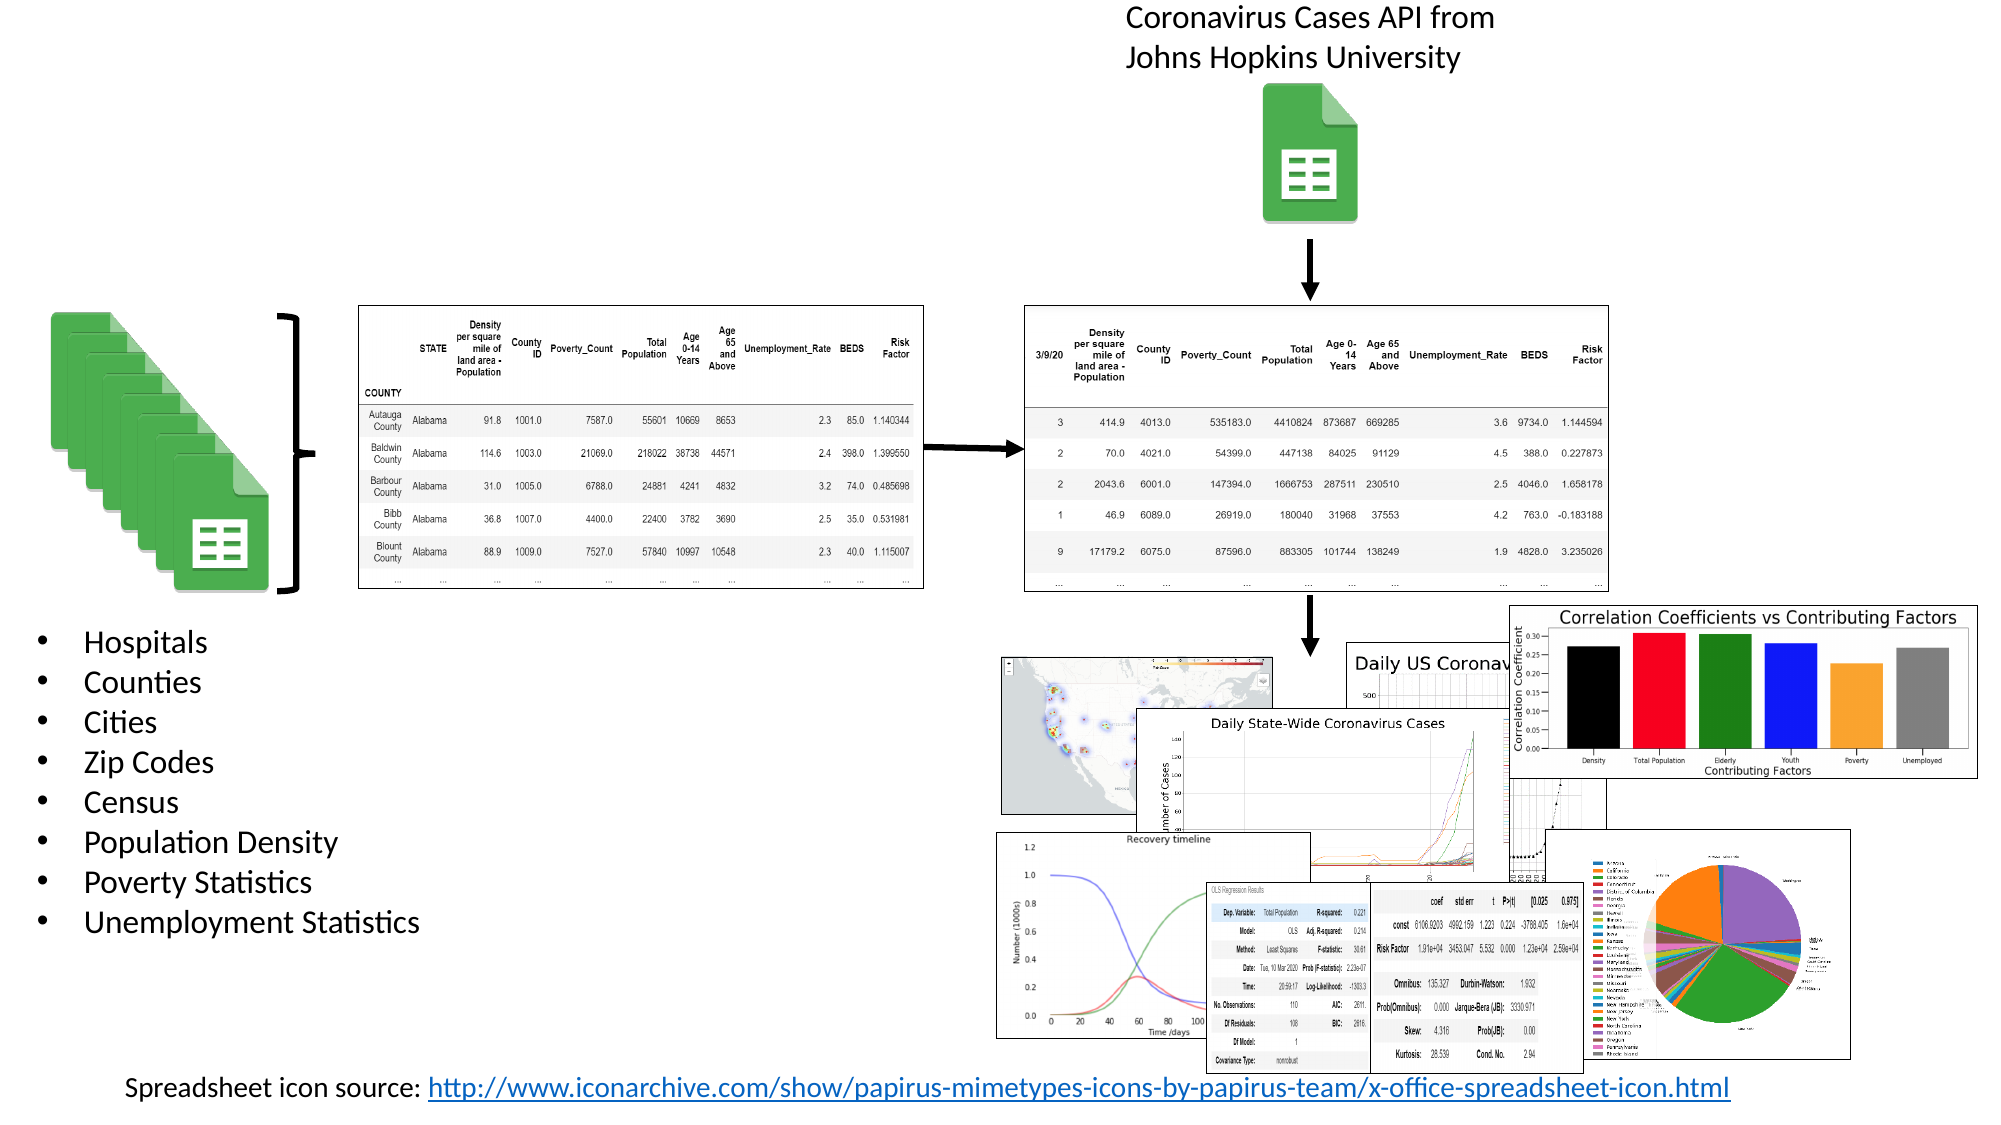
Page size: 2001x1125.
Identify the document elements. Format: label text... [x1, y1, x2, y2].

picture [996, 605, 1978, 1060]
text_box Spreadsheet icon source: http://www.iconarchive.com/show/papirus-mimetypes-icons-by-papirus-team/x-office-spreadsheet-icon.html [109, 1061, 1782, 1111]
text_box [1024, 0, 1609, 592]
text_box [22, 293, 1025, 962]
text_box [1206, 882, 1584, 1074]
